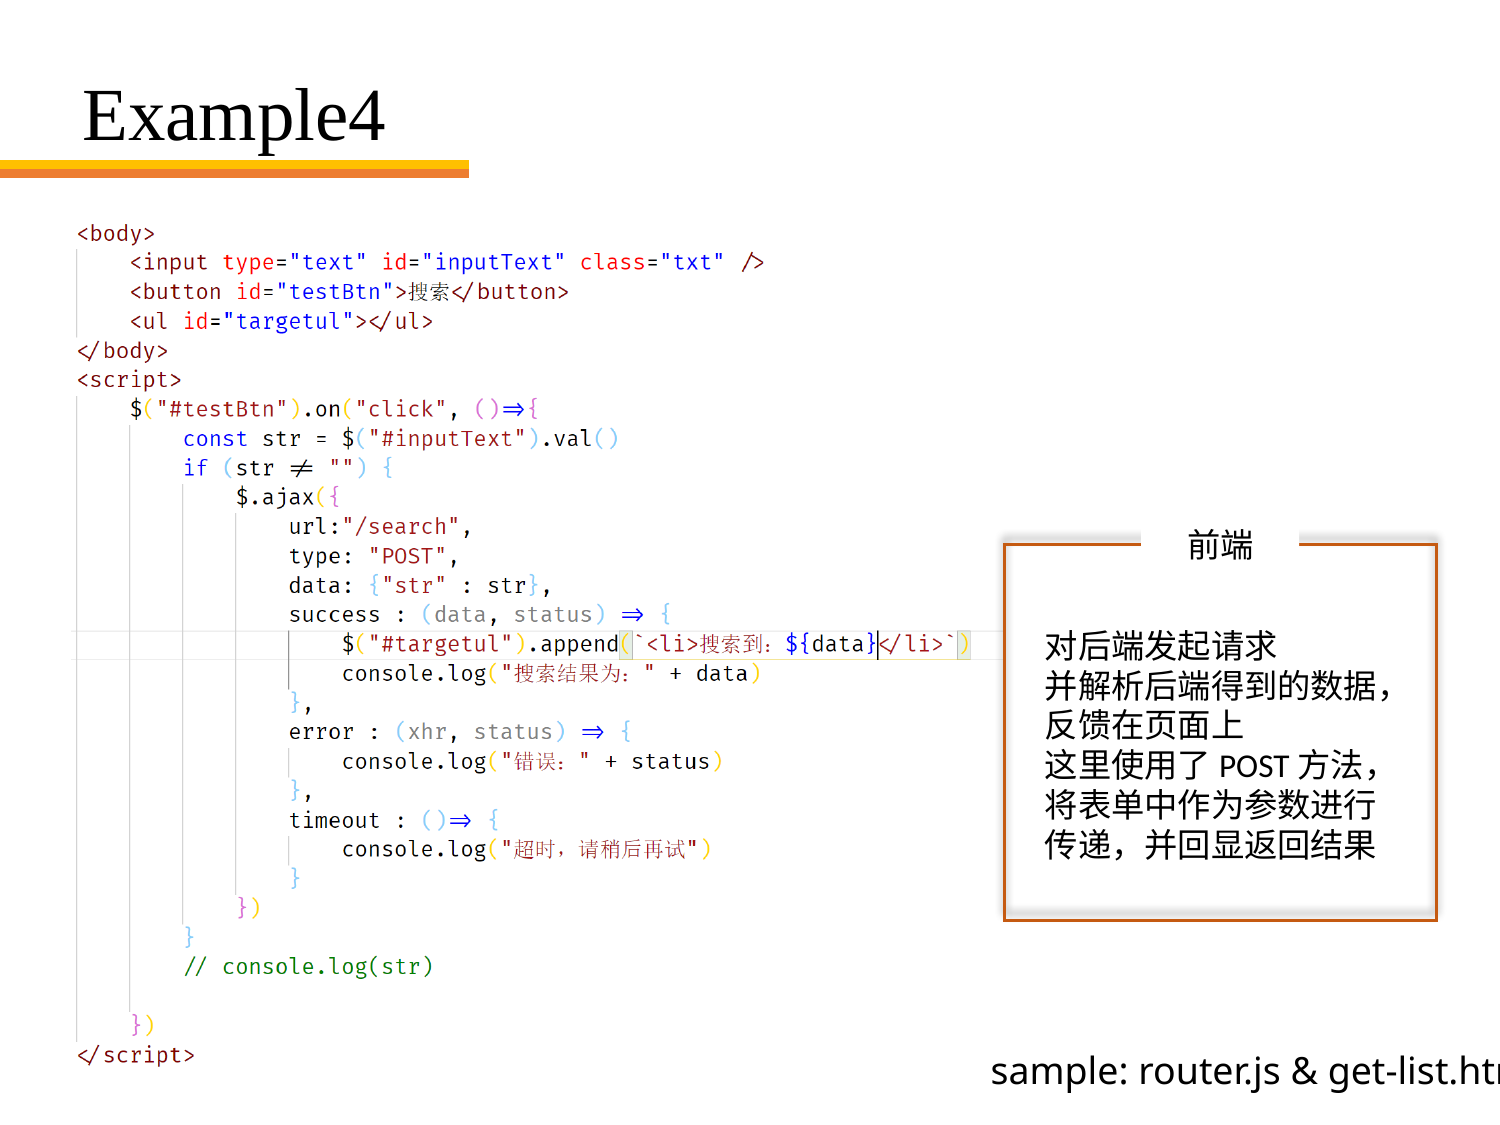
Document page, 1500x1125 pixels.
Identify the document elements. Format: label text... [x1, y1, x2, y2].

text_box sample: router.js & get-list.html [975, 1039, 1500, 1100]
text_box 前端 [1141, 516, 1300, 572]
text_box 对后端发起请求 并解析后端得到的数据，反馈在页面上 这里使用了POST方法，将表单中作为参数进行传递，并回显返回结果 [1030, 617, 1411, 872]
text_box [1005, 543, 1437, 921]
title Example4 [0, 62, 469, 170]
picture [71, 217, 1005, 1071]
